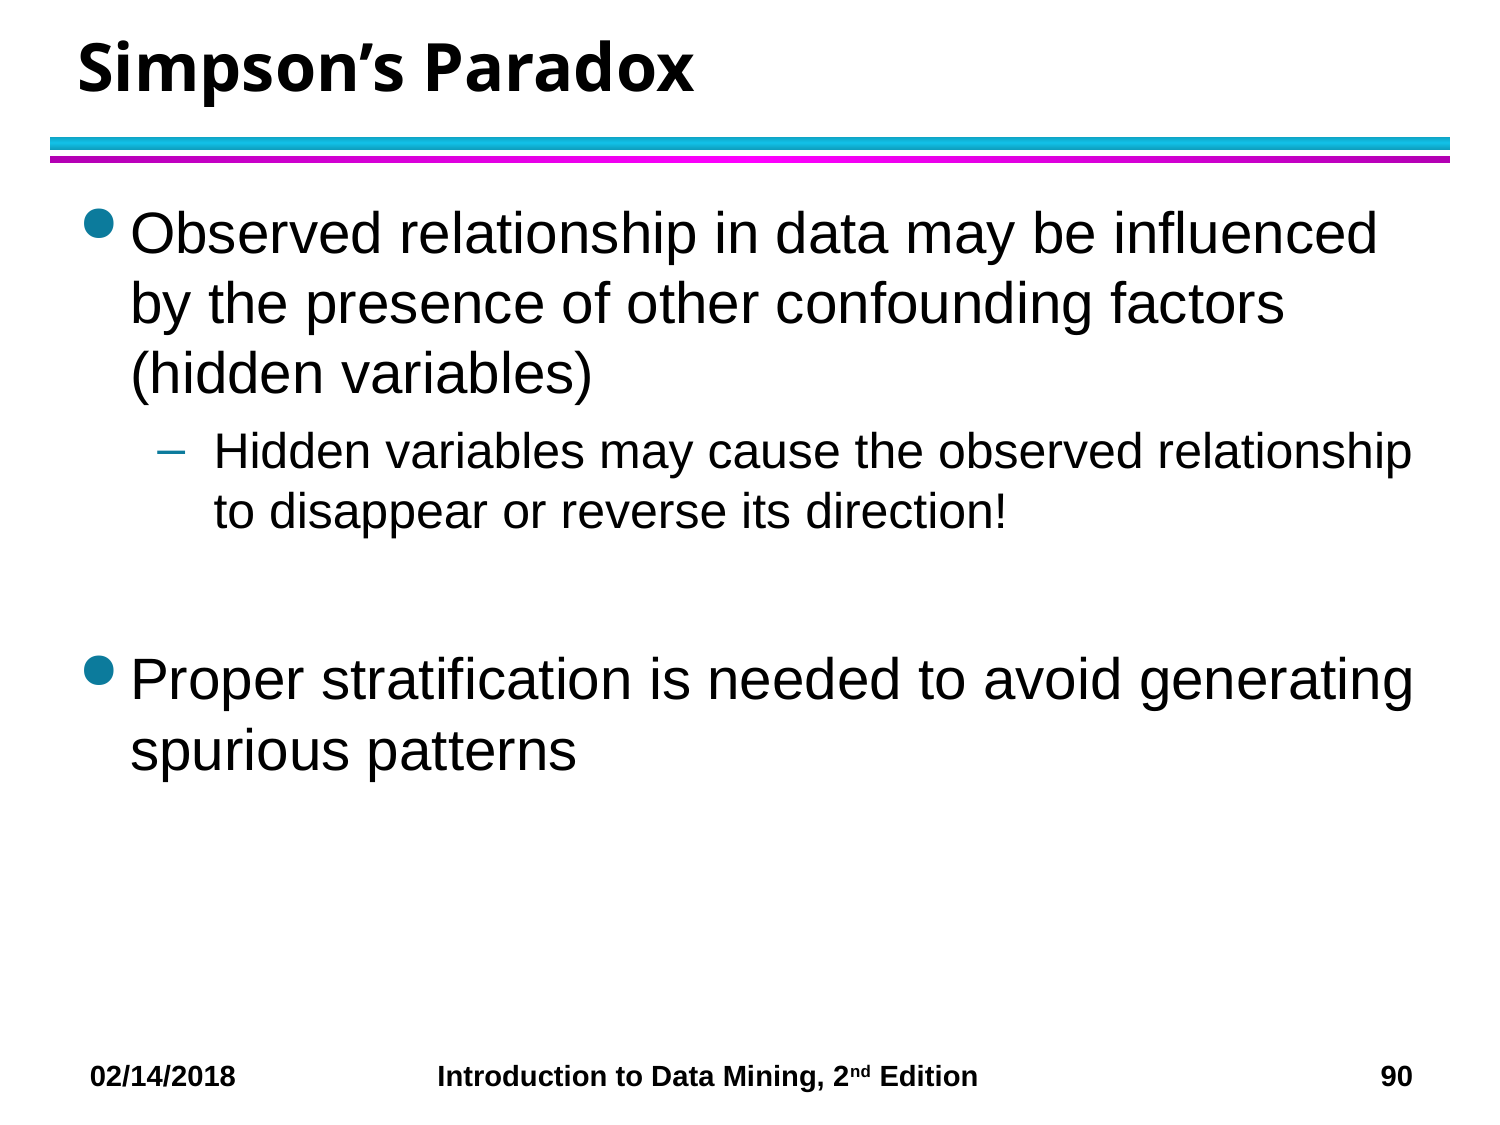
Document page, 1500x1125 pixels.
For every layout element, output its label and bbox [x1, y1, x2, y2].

title [62, 24, 1421, 113]
list [67, 187, 1432, 1038]
